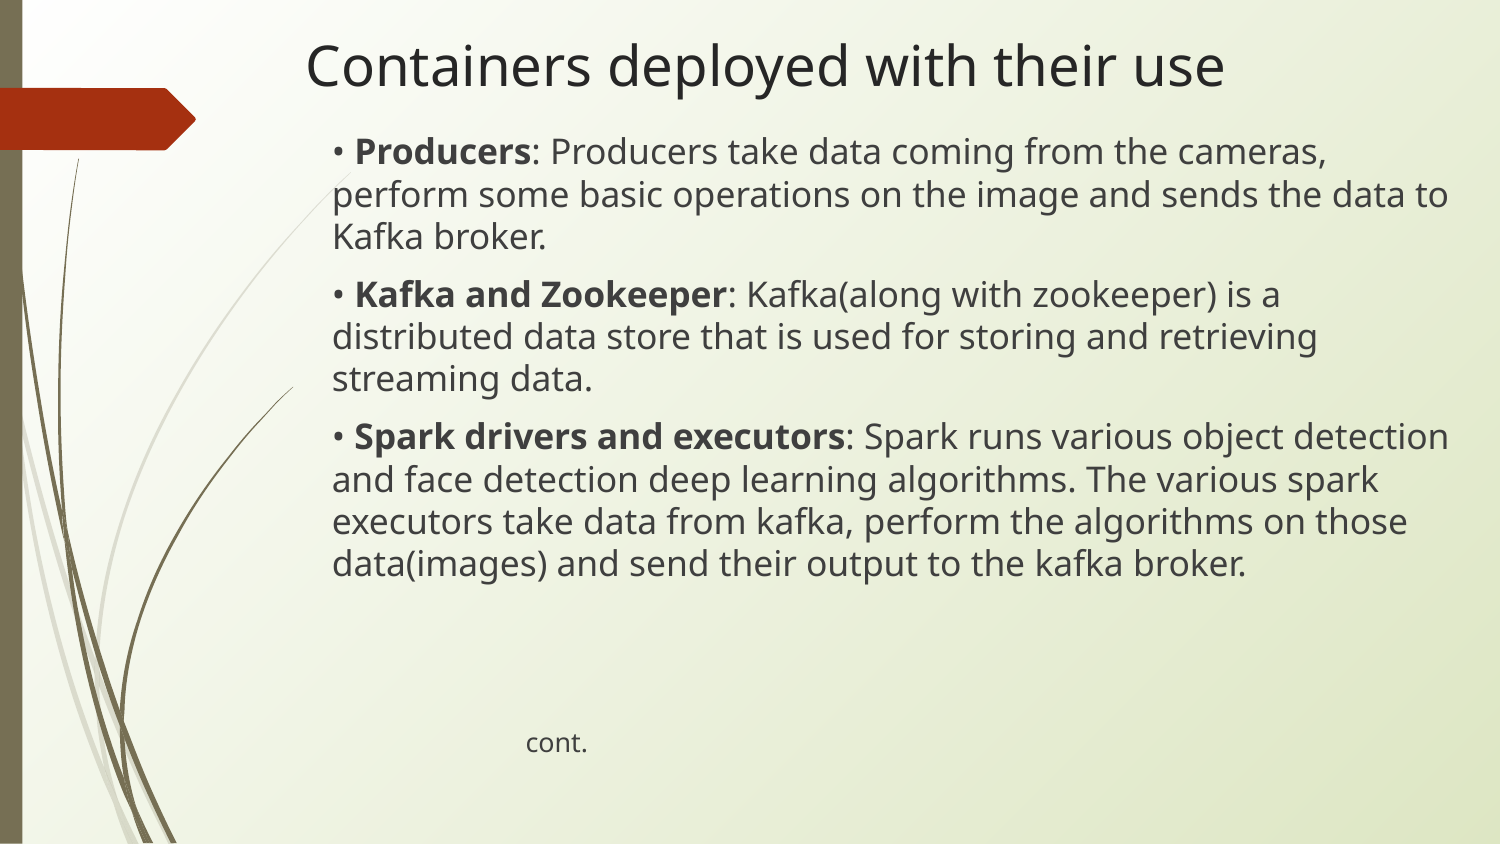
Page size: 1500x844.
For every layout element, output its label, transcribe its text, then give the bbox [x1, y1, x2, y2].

title Containers deployed with their use [294, 24, 1391, 182]
list • Producers: Producers take data coming from the cameras, perform some basic operations on the image and sends the data to Kafka broker. • Kafka and Zookeeper: Kafka(along with zookeeper) is a distributed data store that is used for storing and retrieving streaming data. • Spark drivers and executors: Spark runs various object detection and face detection deep learning algorithms. The various spark executors take data from kafka, perform the algorithms on those data(images) and send their output to the kafka broker. cont. [320, 123, 1468, 809]
